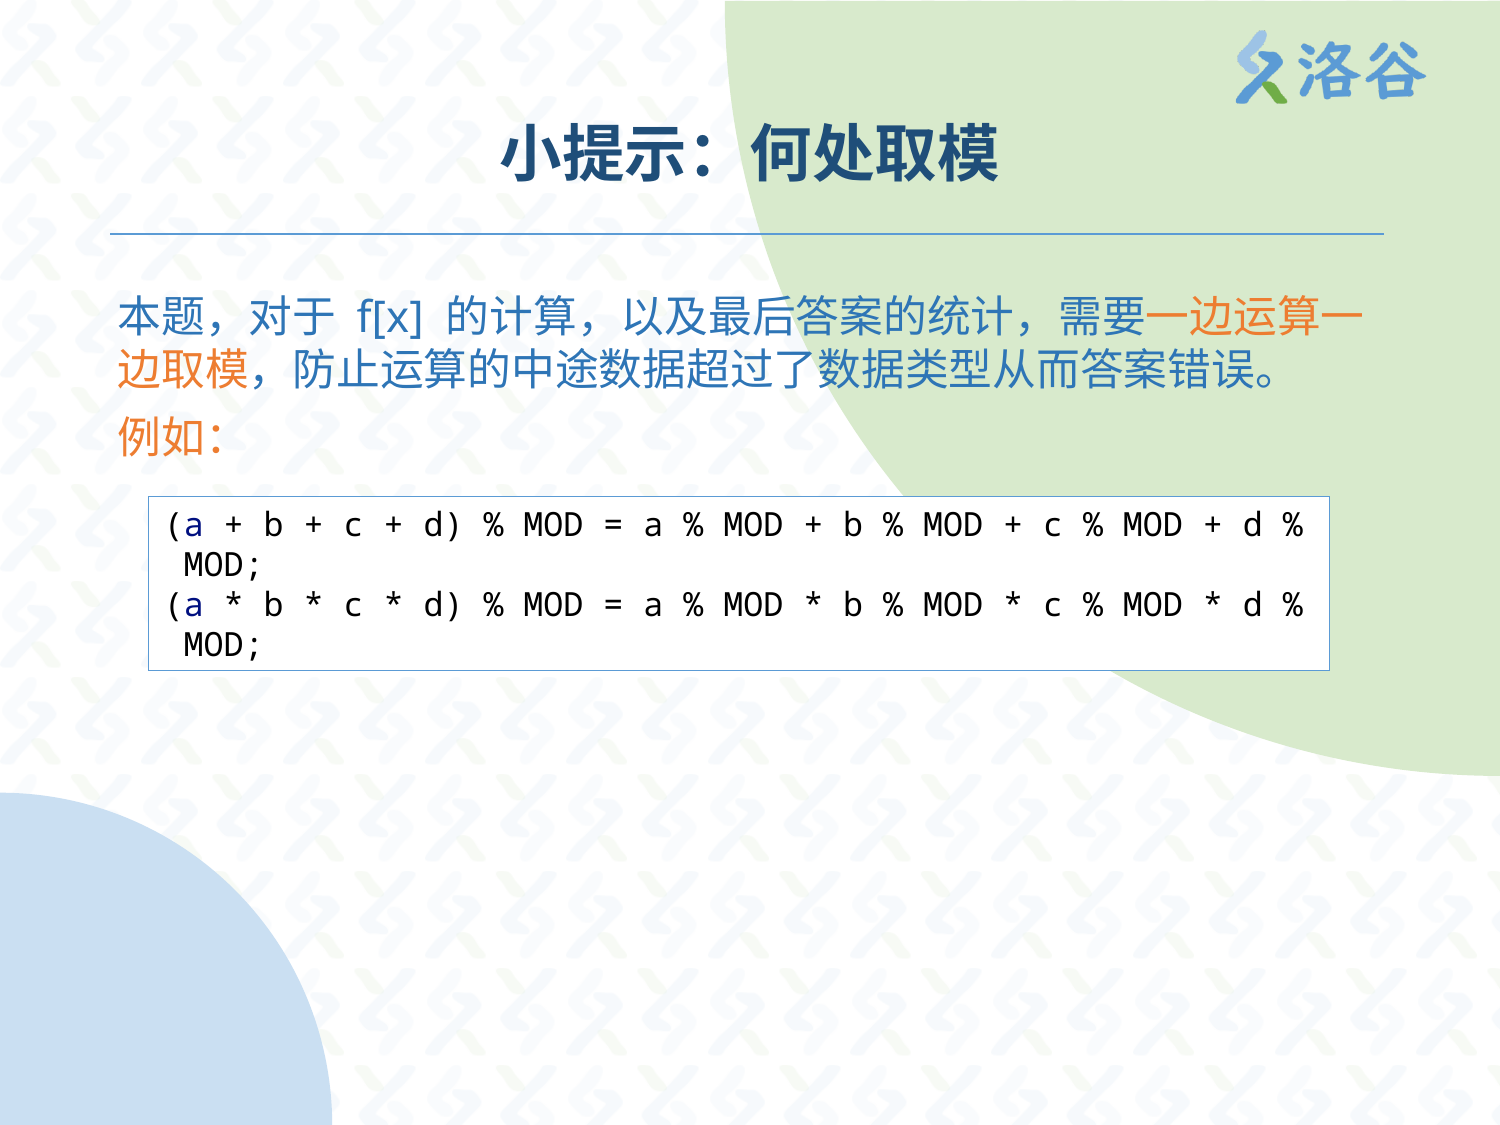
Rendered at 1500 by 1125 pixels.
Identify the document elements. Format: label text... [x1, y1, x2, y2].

text_box (a + b + c + d) % MOD = a % MOD + b % MOD + c % MOD + d % MOD; (a * b * c * d) % MOD = a % MOD * b % MOD * c % MOD * d % MOD; [148, 496, 1330, 671]
title 小提示：何处取模 [102, 77, 1397, 198]
list 本题，对于 f[x] 的计算，以及最后答案的统计，需要一边运算一边取模，防止运算的中途数据超过了数据类型从而答案错误。 例如： [102, 281, 1397, 1016]
picture [1235, 26, 1427, 108]
